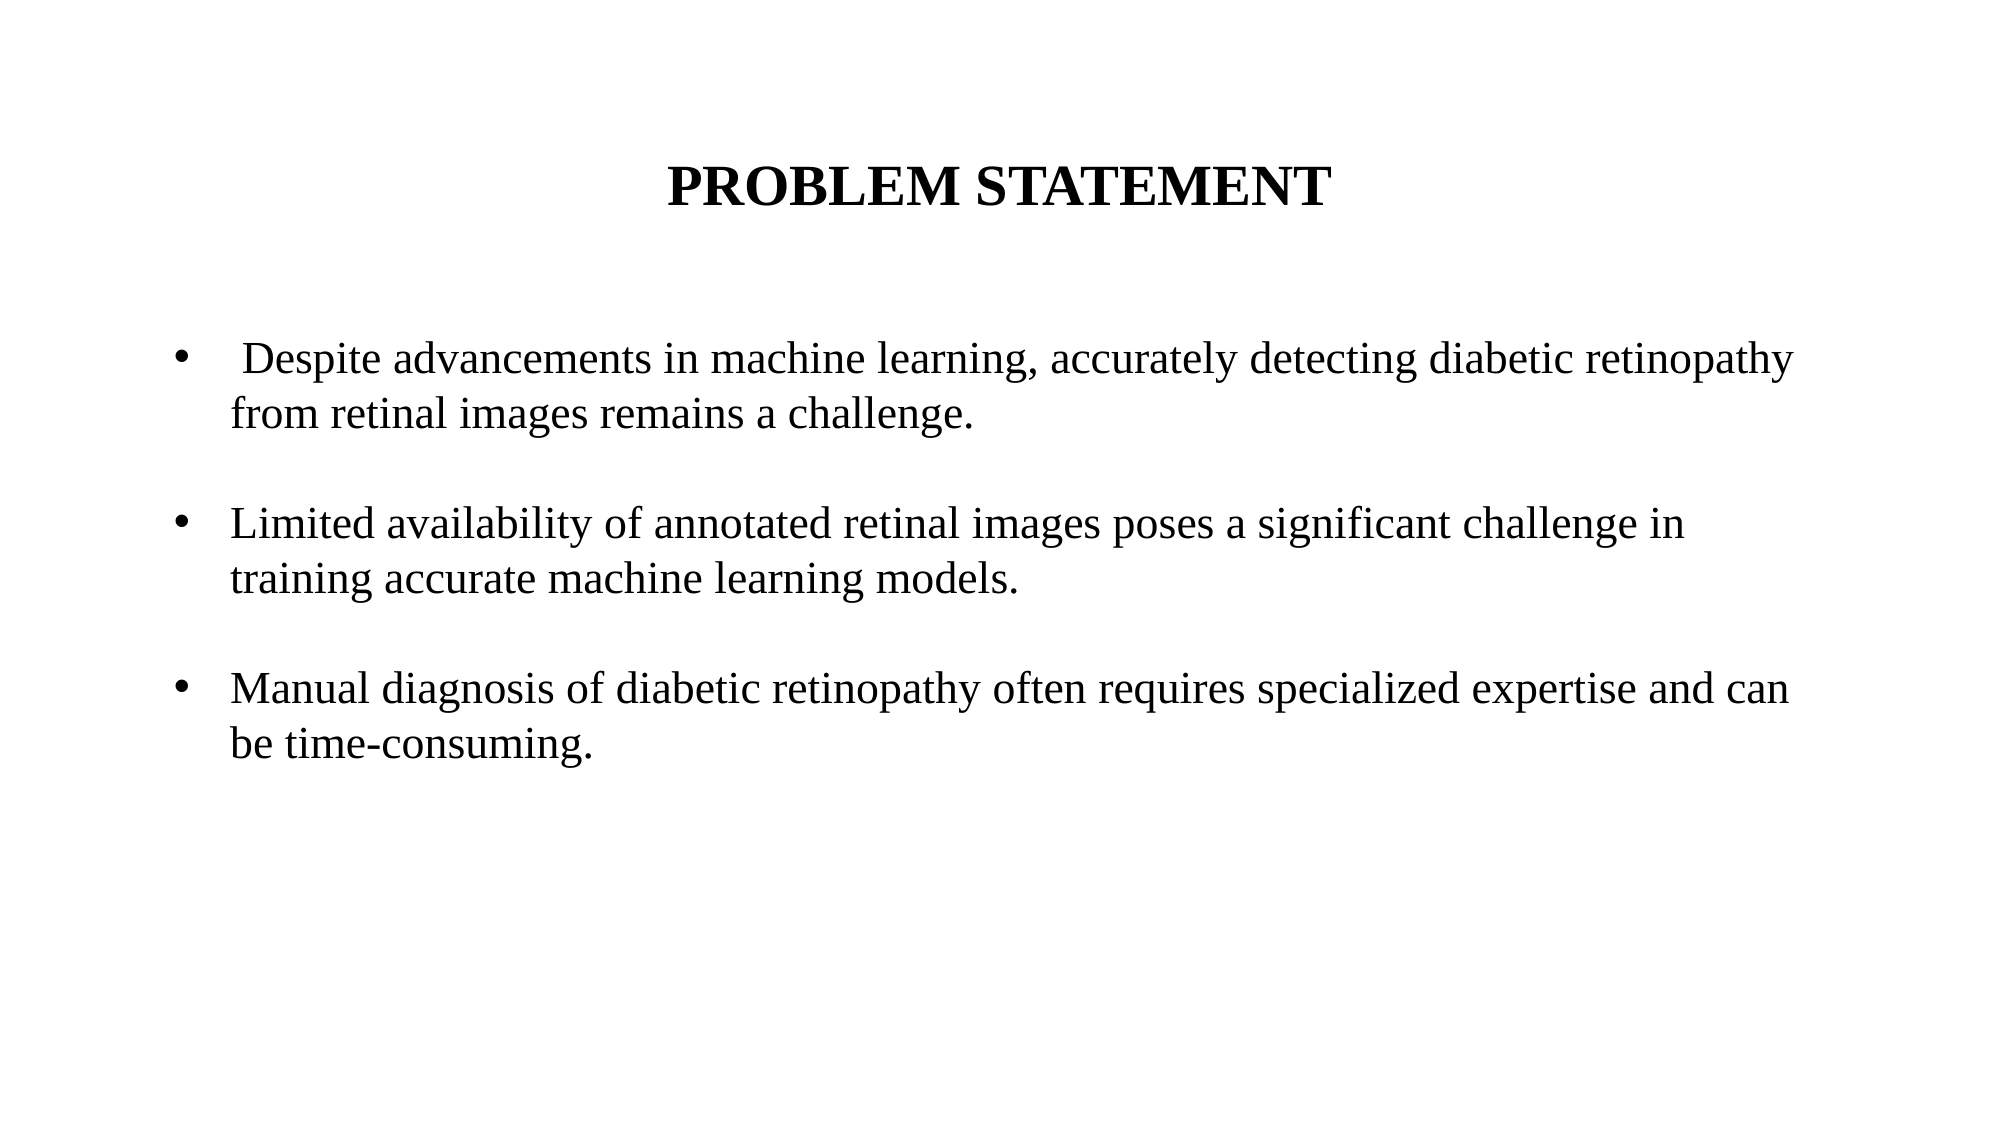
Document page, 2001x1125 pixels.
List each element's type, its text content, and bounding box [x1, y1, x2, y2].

text_box PROBLEM STATEMENT [652, 139, 1348, 225]
text_box Despite advancements in machine learning, accurately detecting diabetic retinopathy from retinal images remains a challenge. Limited availability of annotated retinal images poses a significant challenge in training accurate machine learning models. Manual diagnosis of diabetic retinopathy often requires specialized expertise and can be time-consuming. [159, 320, 1841, 775]
